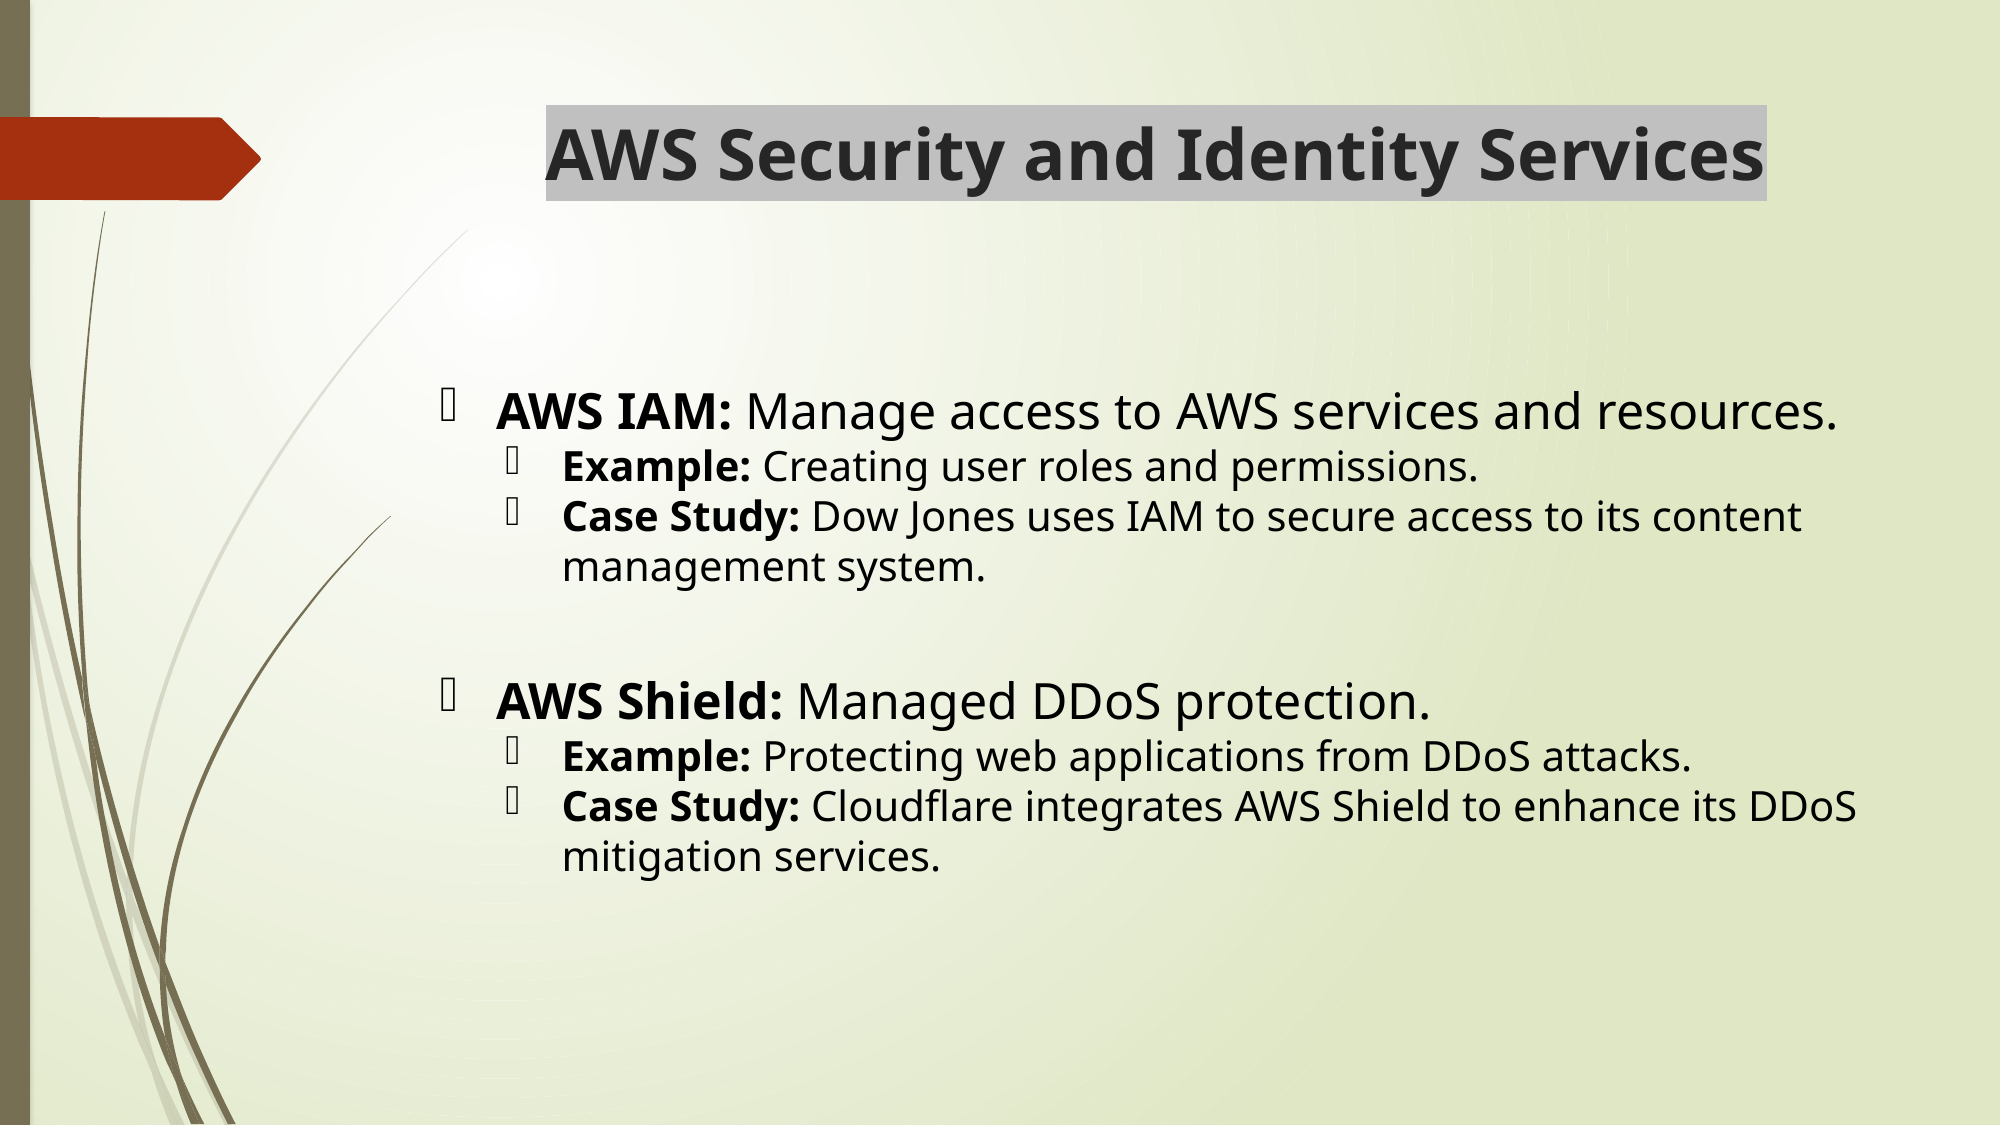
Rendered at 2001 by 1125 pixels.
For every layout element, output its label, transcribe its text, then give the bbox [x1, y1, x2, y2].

title AWS Security and Identity Services [425, 102, 1888, 251]
list AWS IAM: Manage access to AWS services and resources. Example: Creating user roles and permissions. Case Study: Dow Jones uses IAM to secure access to its content management system. AWS Shield: Managed DDoS protection. Example: Protecting web applications from DDoS attacks. Case Study: Cloudflare integrates AWS Shield to enhance its DDoS mitigation services. [424, 333, 1887, 987]
